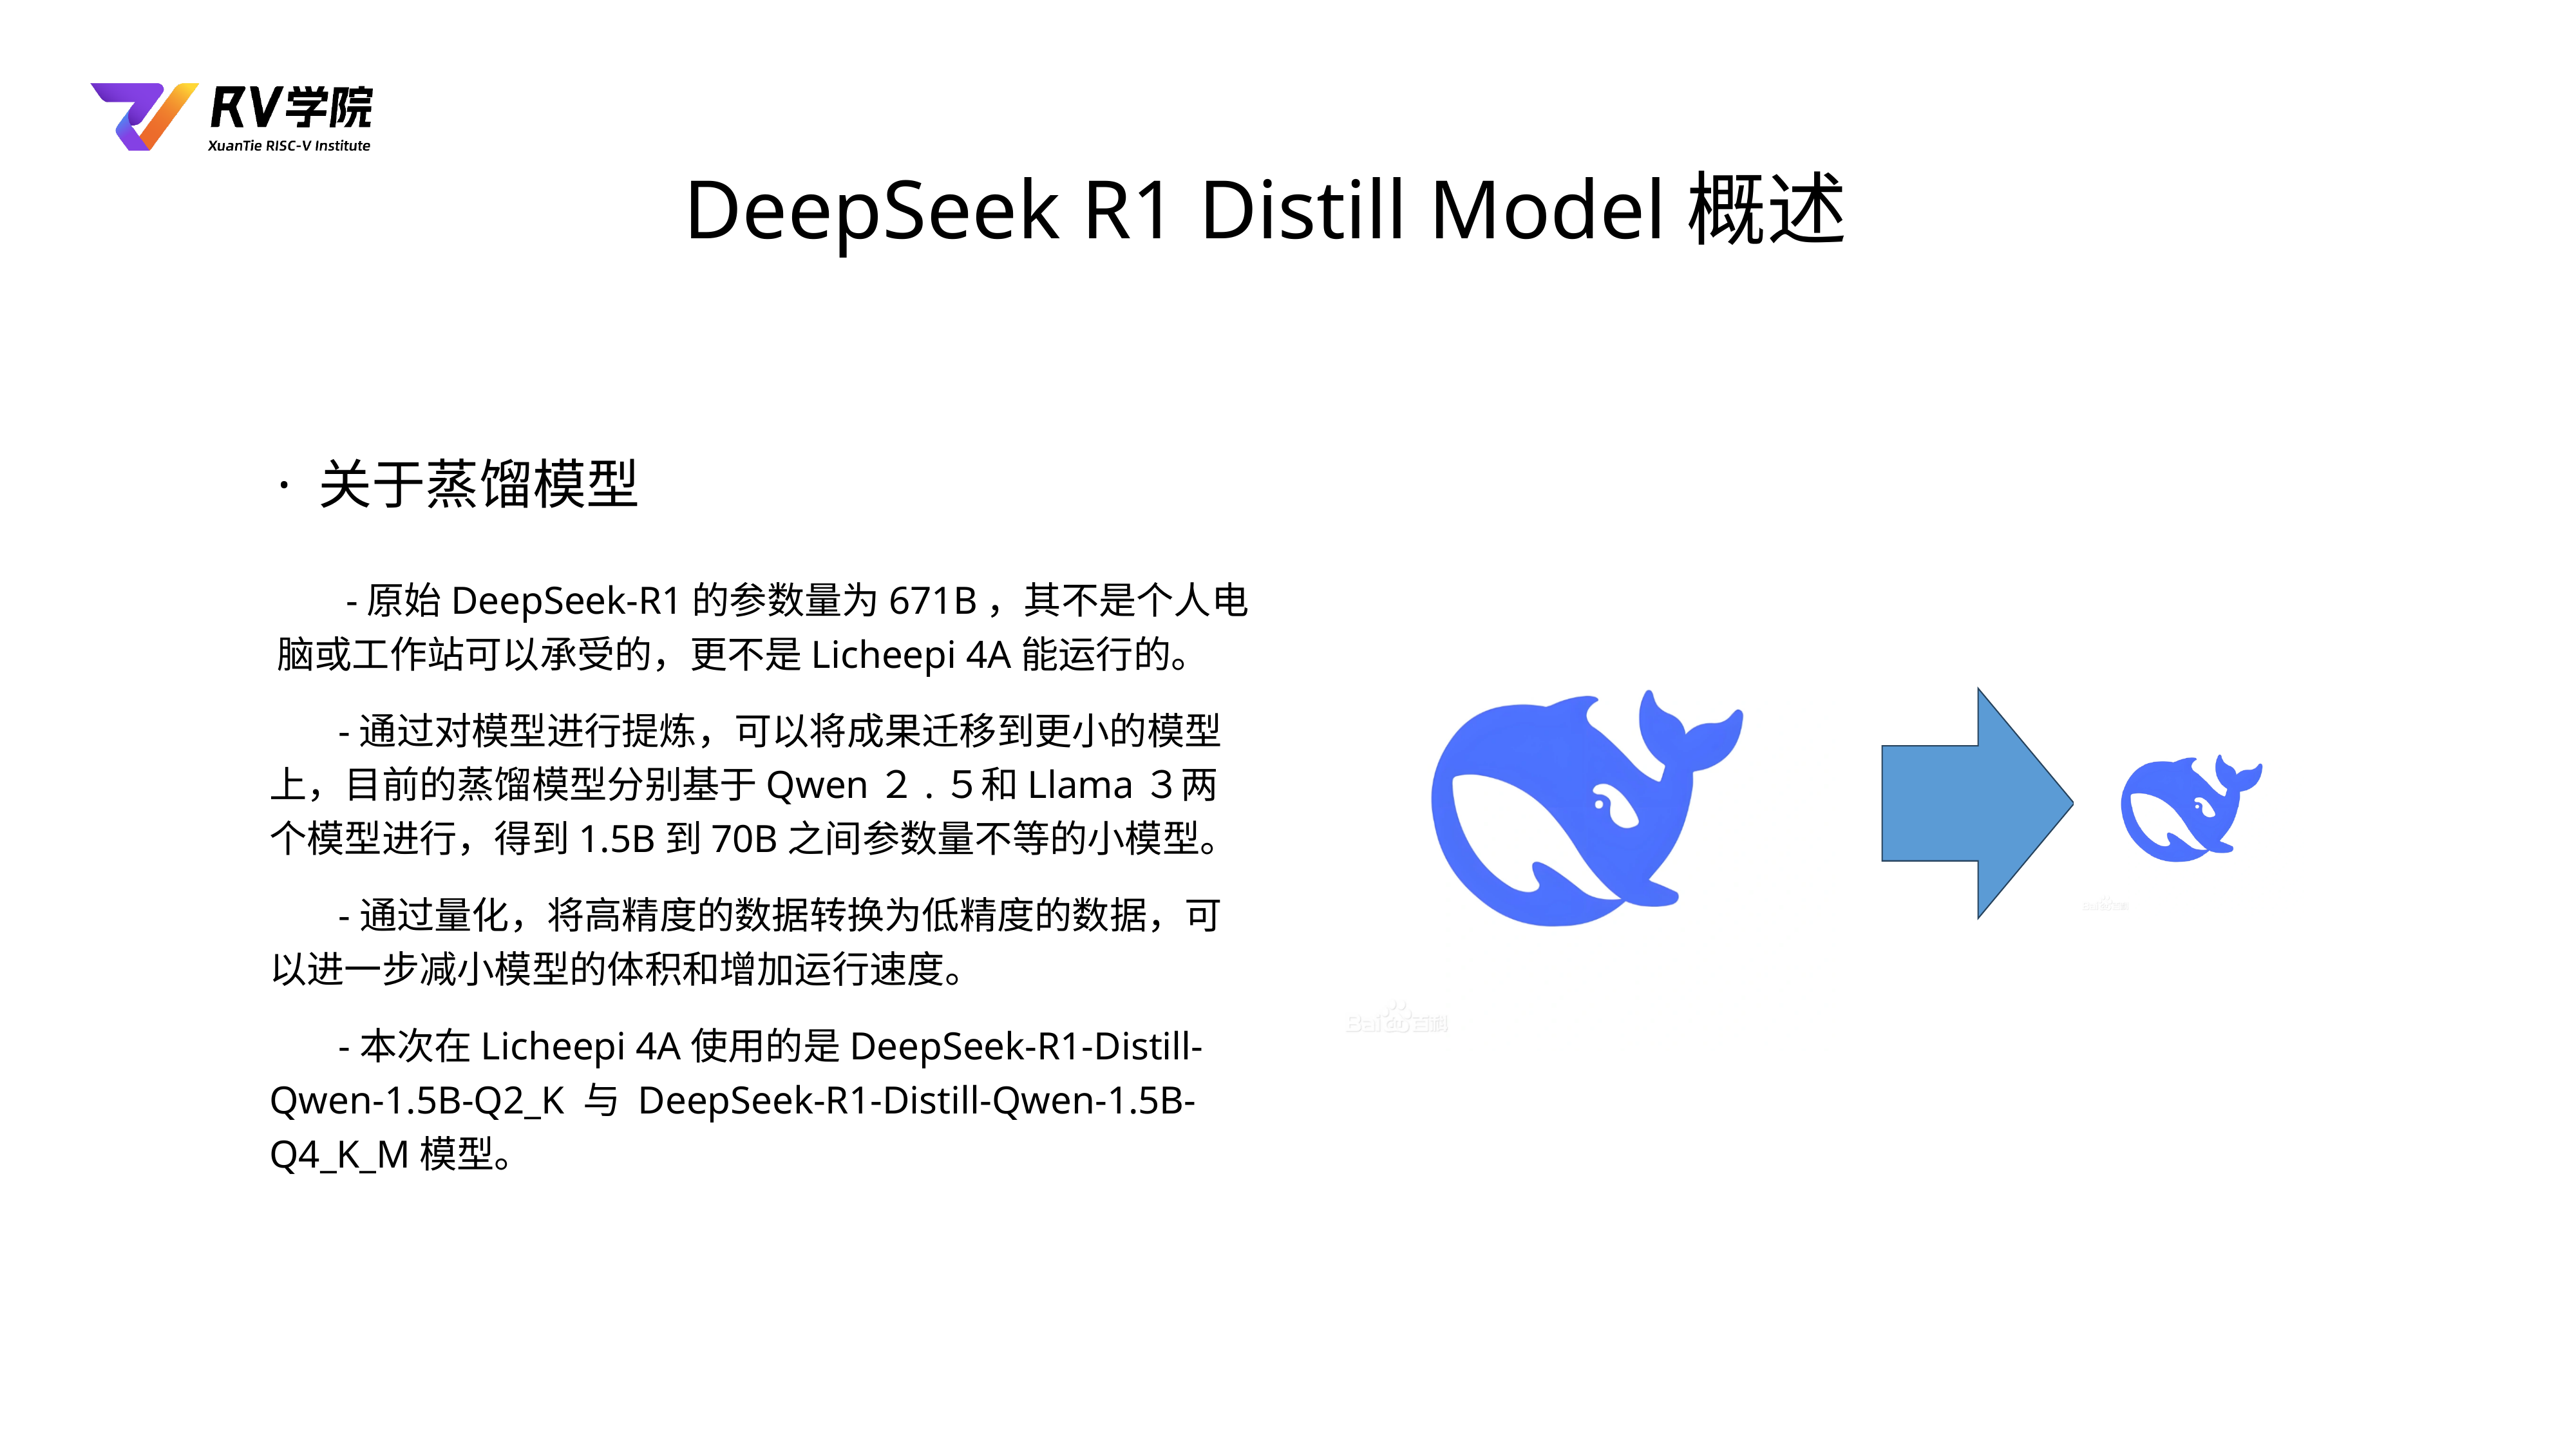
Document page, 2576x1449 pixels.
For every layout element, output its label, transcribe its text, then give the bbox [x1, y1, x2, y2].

text_box -原始DeepSeek-R1的参数量为671B，其不是个人电脑或工作站可以承受的，更不是Licheepi 4A能运行的。 [272, 562, 1264, 681]
text_box -通过对模型进行提炼，可以将成果迁移到更小的模型上，目前的蒸馏模型分别基于Qwen２.５和Llama３两个模型进行，得到1.5B到70B之间参数量不等的小模型。 [264, 692, 1256, 866]
picture [2074, 694, 2304, 918]
text_box -通过量化，将高精度的数据转换为低精度的数据，可以进一步减小模型的体积和增加运行速度。 [264, 877, 1241, 996]
text_box [1881, 686, 2074, 920]
text_box DeepSeek R1 Distill Model概述 [502, 156, 2029, 293]
text_box · 关于蒸馏模型 [272, 431, 2432, 520]
picture [90, 83, 373, 151]
picture [1327, 555, 1835, 1051]
text_box -本次在Licheepi 4A使用的是DeepSeek-R1-Distill-Qwen-1.5B-Q2_K 与 DeepSeek-R1-Distill-Qwen-1.5B-Q4_K_M模型。 [264, 1007, 1241, 1181]
